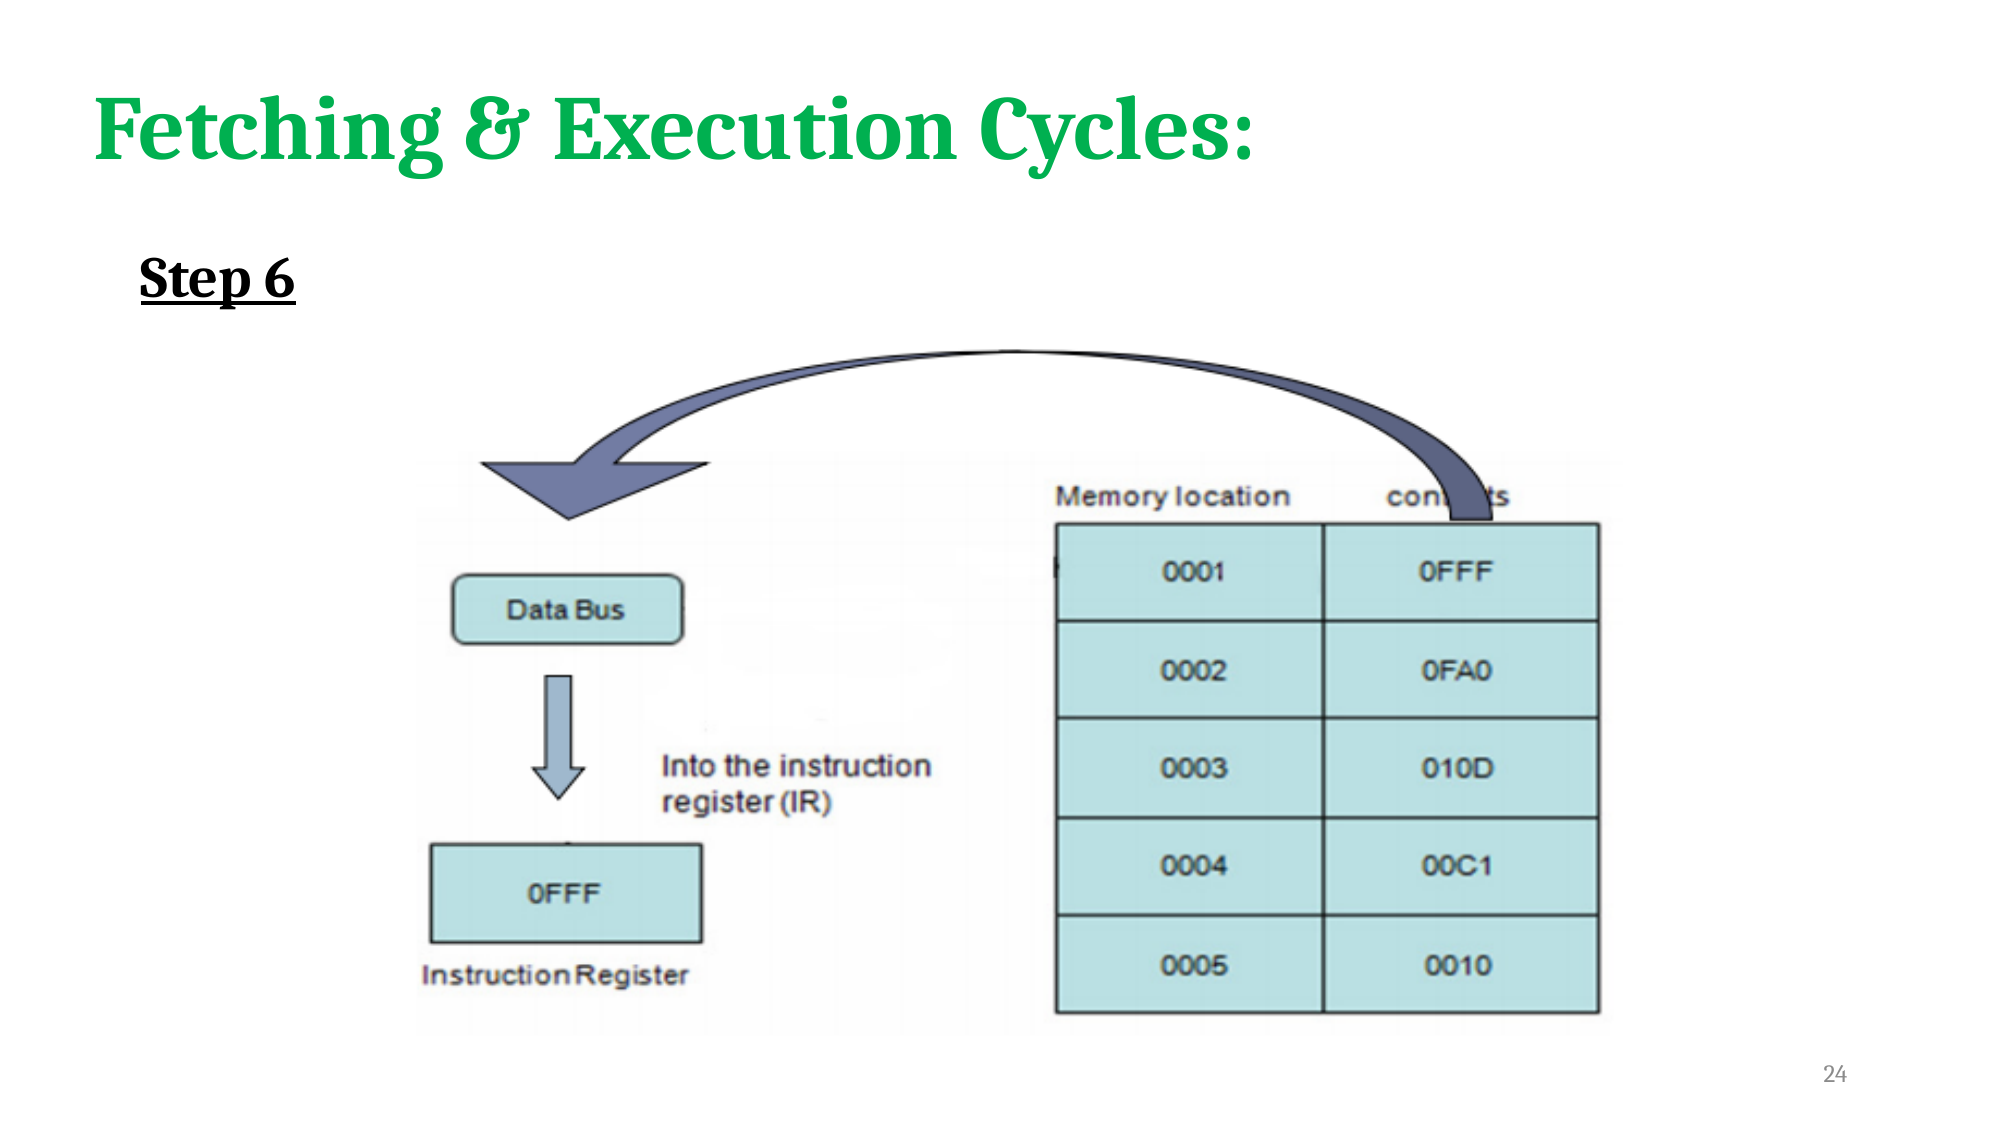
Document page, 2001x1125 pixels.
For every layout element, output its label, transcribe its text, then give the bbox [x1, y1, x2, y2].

title Fetching & Execution Cycles: [78, 42, 1423, 218]
slide_number 24 [1412, 1042, 1863, 1103]
list Step 6 [125, 217, 1647, 1014]
picture [370, 308, 1633, 1043]
